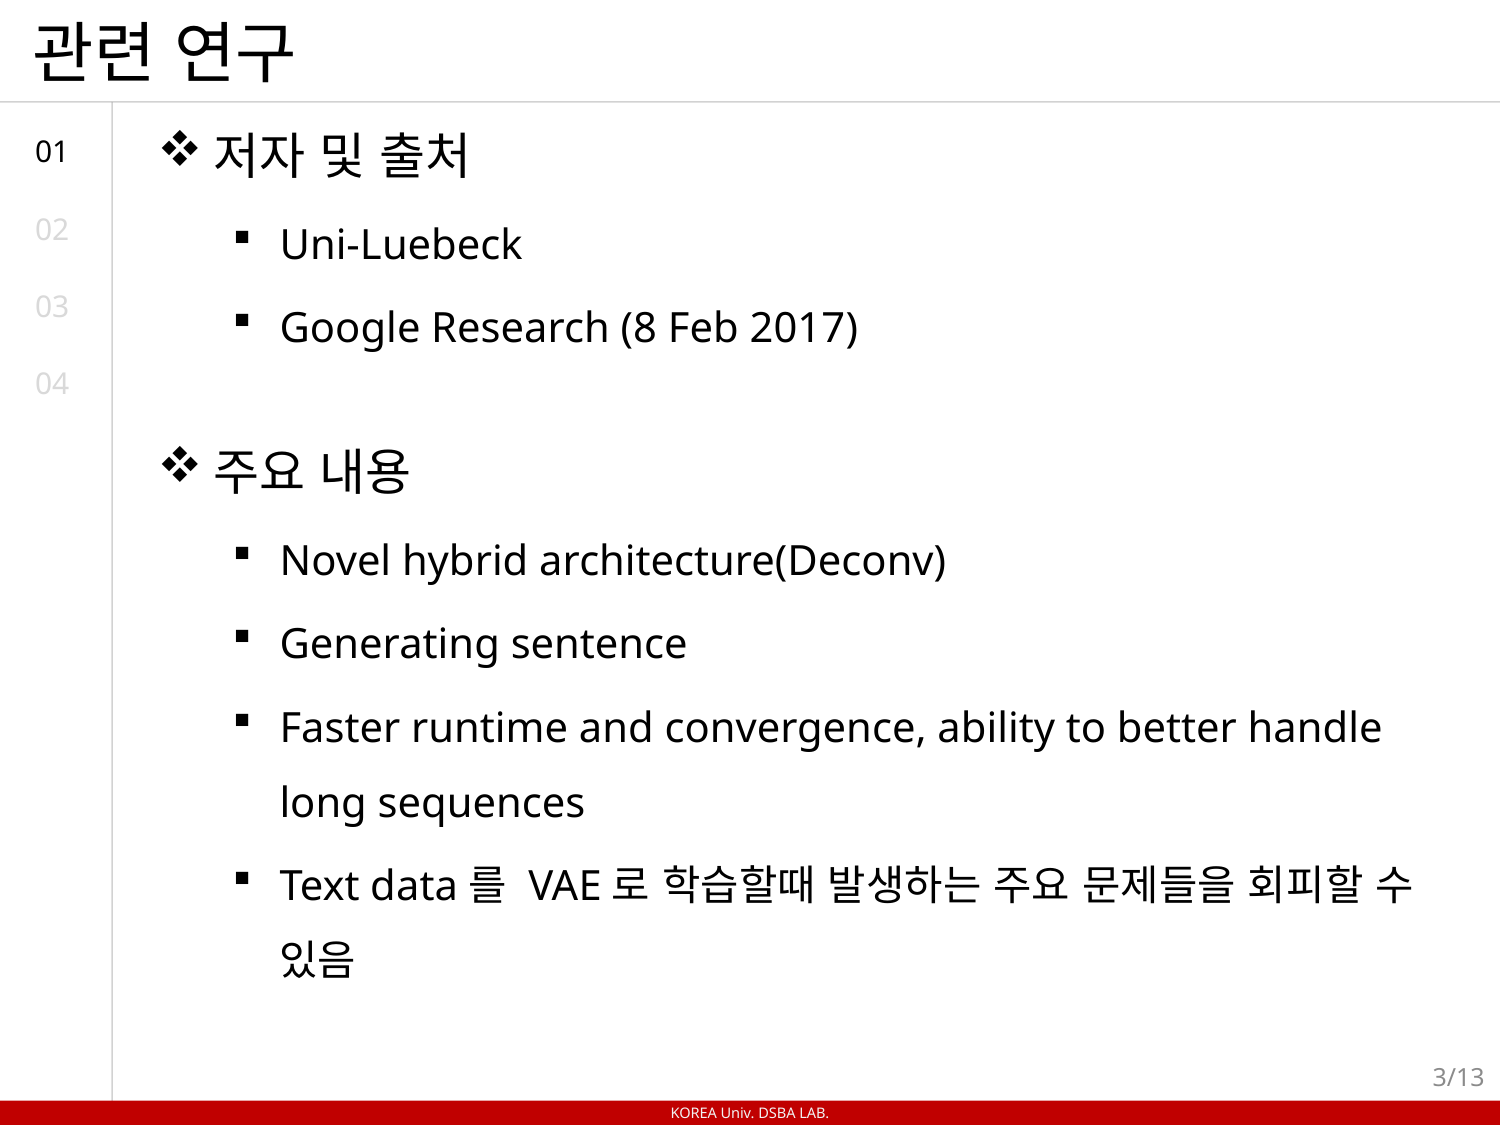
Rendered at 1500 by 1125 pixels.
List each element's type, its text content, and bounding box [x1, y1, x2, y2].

list 02 [20, 202, 100, 254]
list 03 [20, 280, 100, 332]
list 저자 및 출처 Uni-Luebeck Google Research (8 Feb 2017) 주요 내용 Novel hybrid architecture(Deconv) Generating sentence Faster runtime and convergence, ability to better handle long sequences Text data를 VAE로 학습할때 발생하는 주요 문제들을 회피할 수 있음 [142, 116, 1483, 1089]
title 관련 연구 [17, 11, 1483, 90]
list 04 [20, 357, 100, 409]
list 01 [20, 125, 100, 177]
slide_number 3/13 [1149, 1048, 1500, 1109]
